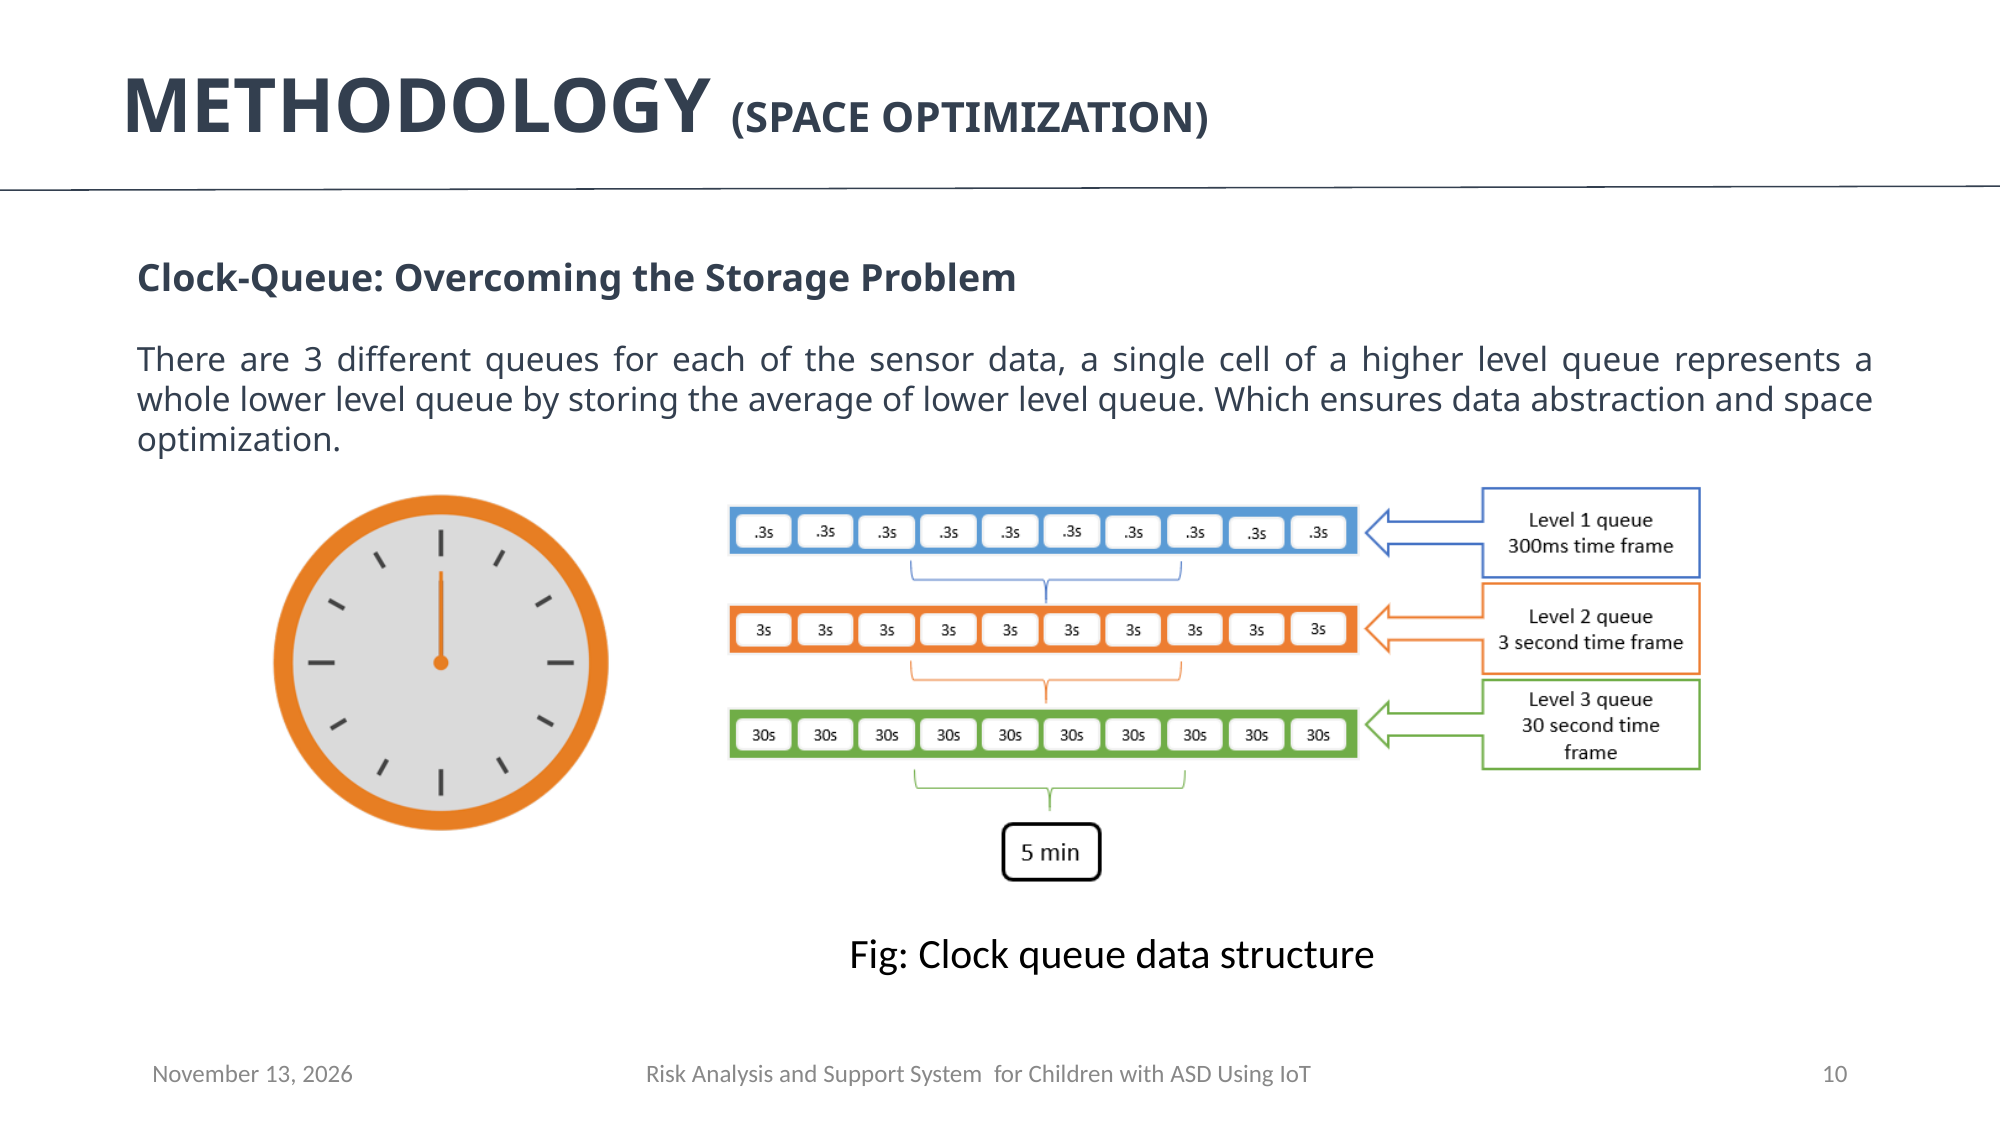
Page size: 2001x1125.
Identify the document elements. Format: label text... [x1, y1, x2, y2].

text_box Fig: Clock queue data structure [830, 931, 1395, 985]
picture [174, 419, 1738, 920]
footer Risk Analysis and Support System for Children with ASD Using IoT [522, 1042, 1437, 1103]
text_box METHODOLOGY (SPACE OPTIMIZATION) [106, 50, 1892, 156]
text_box Clock-Queue: Overcoming the Storage Problem There are 3 different queues for each of the sensor data, a single cell of a higher level queue represents a whole lower level queue by storing the average of lower level queue. Which ensures data abstraction and space optimization. [122, 246, 1892, 466]
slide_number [137, 1042, 522, 1103]
slide_number 10 [1437, 1042, 1863, 1103]
